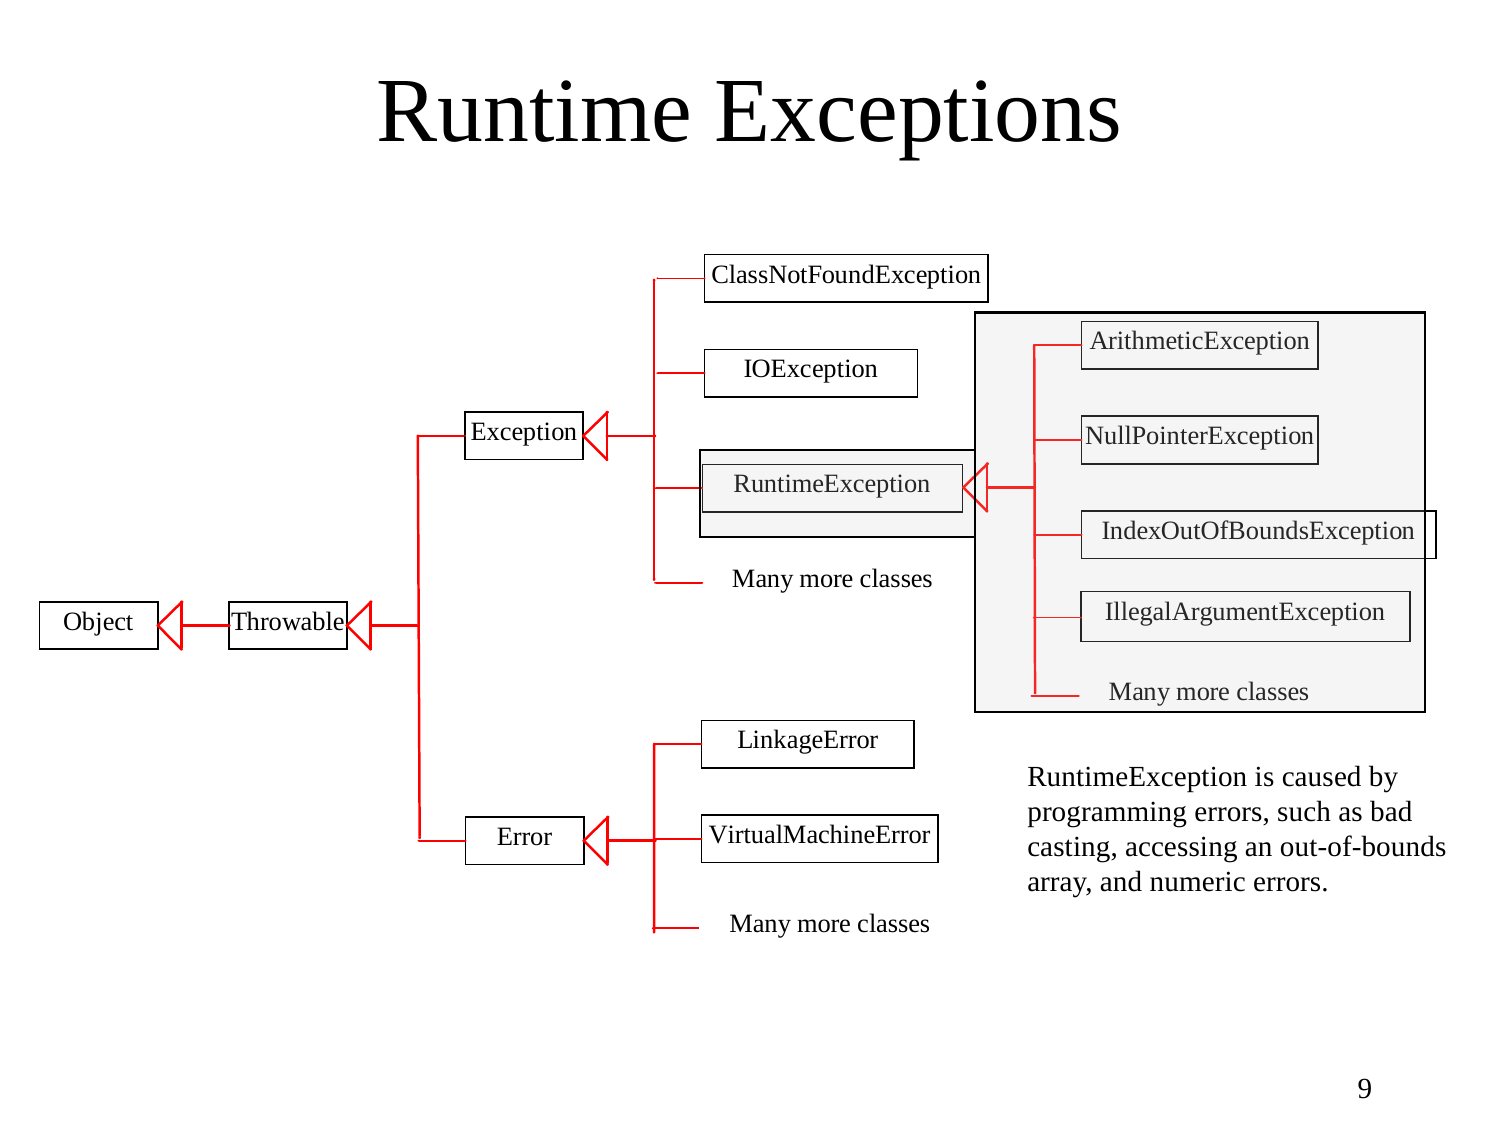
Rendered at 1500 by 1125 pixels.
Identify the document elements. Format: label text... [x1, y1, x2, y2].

title Runtime Exceptions [112, 37, 1388, 172]
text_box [24, 224, 1475, 965]
slide_number 9 [1074, 1049, 1388, 1125]
